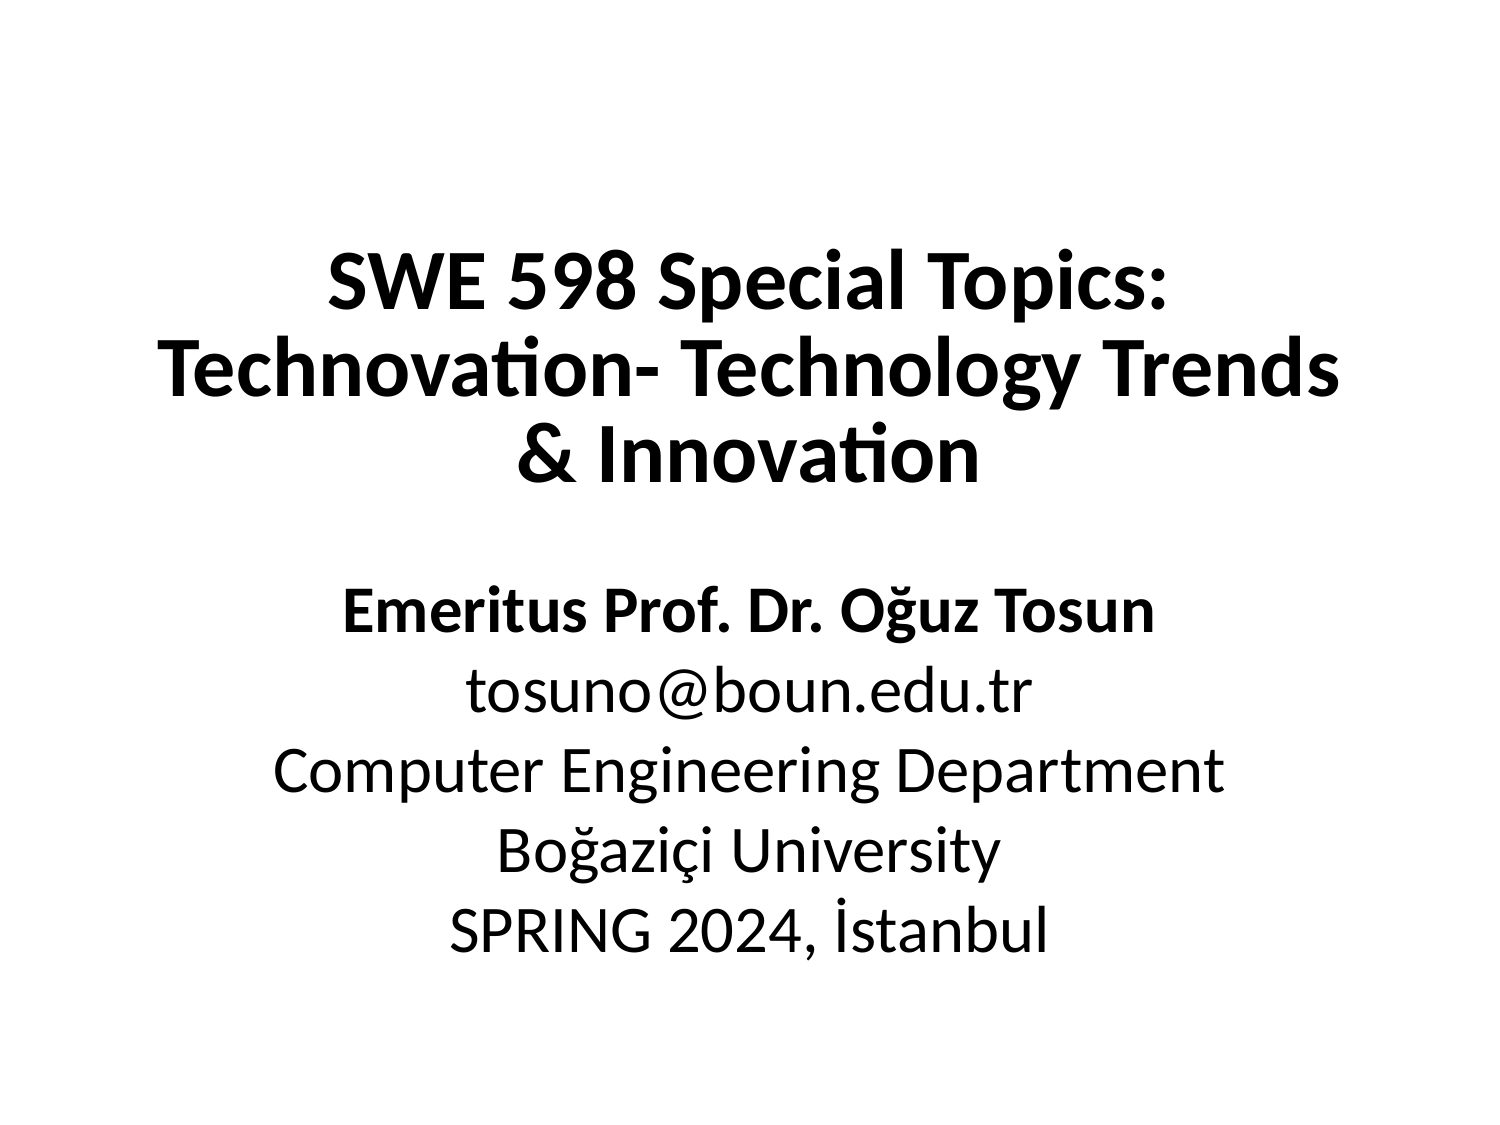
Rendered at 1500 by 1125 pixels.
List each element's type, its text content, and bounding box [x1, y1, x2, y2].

text_box SWE 598 Special Topics: Technovation- Technology Trends & Innovation [112, 237, 1387, 512]
text_box Emeritus Prof. Dr. Oğuz Tosun tosuno@boun.edu.tr Computer Engineering Department Boğaziçi University SPRING 2024, İstanbul [225, 575, 1275, 1012]
